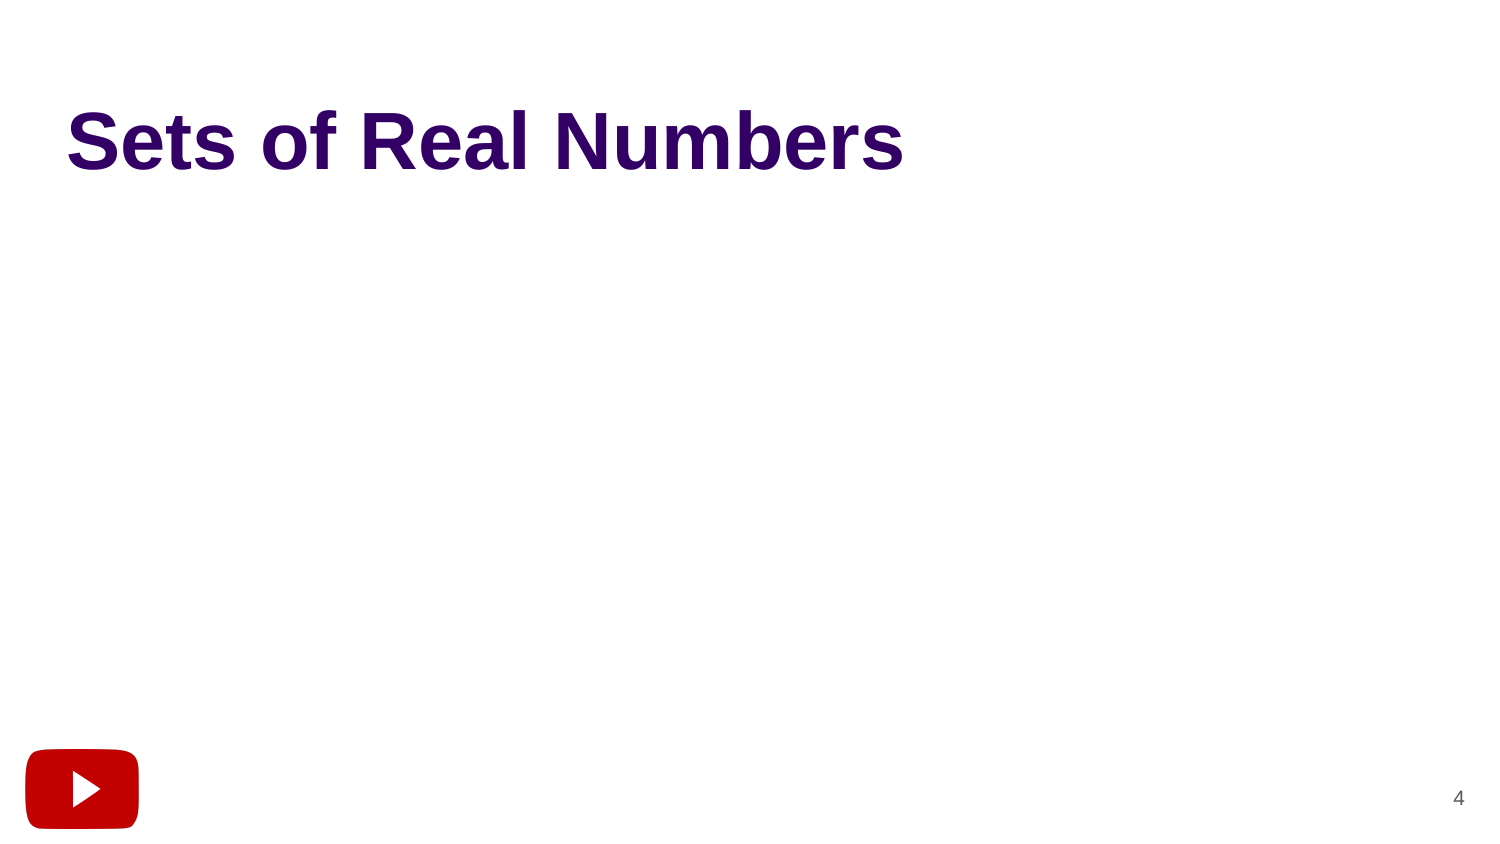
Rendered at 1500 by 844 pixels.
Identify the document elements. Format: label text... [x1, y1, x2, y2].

title Sets of Real Numbers [51, 72, 1449, 167]
picture [25, 749, 139, 829]
slide_number ‹#› [1389, 764, 1480, 830]
